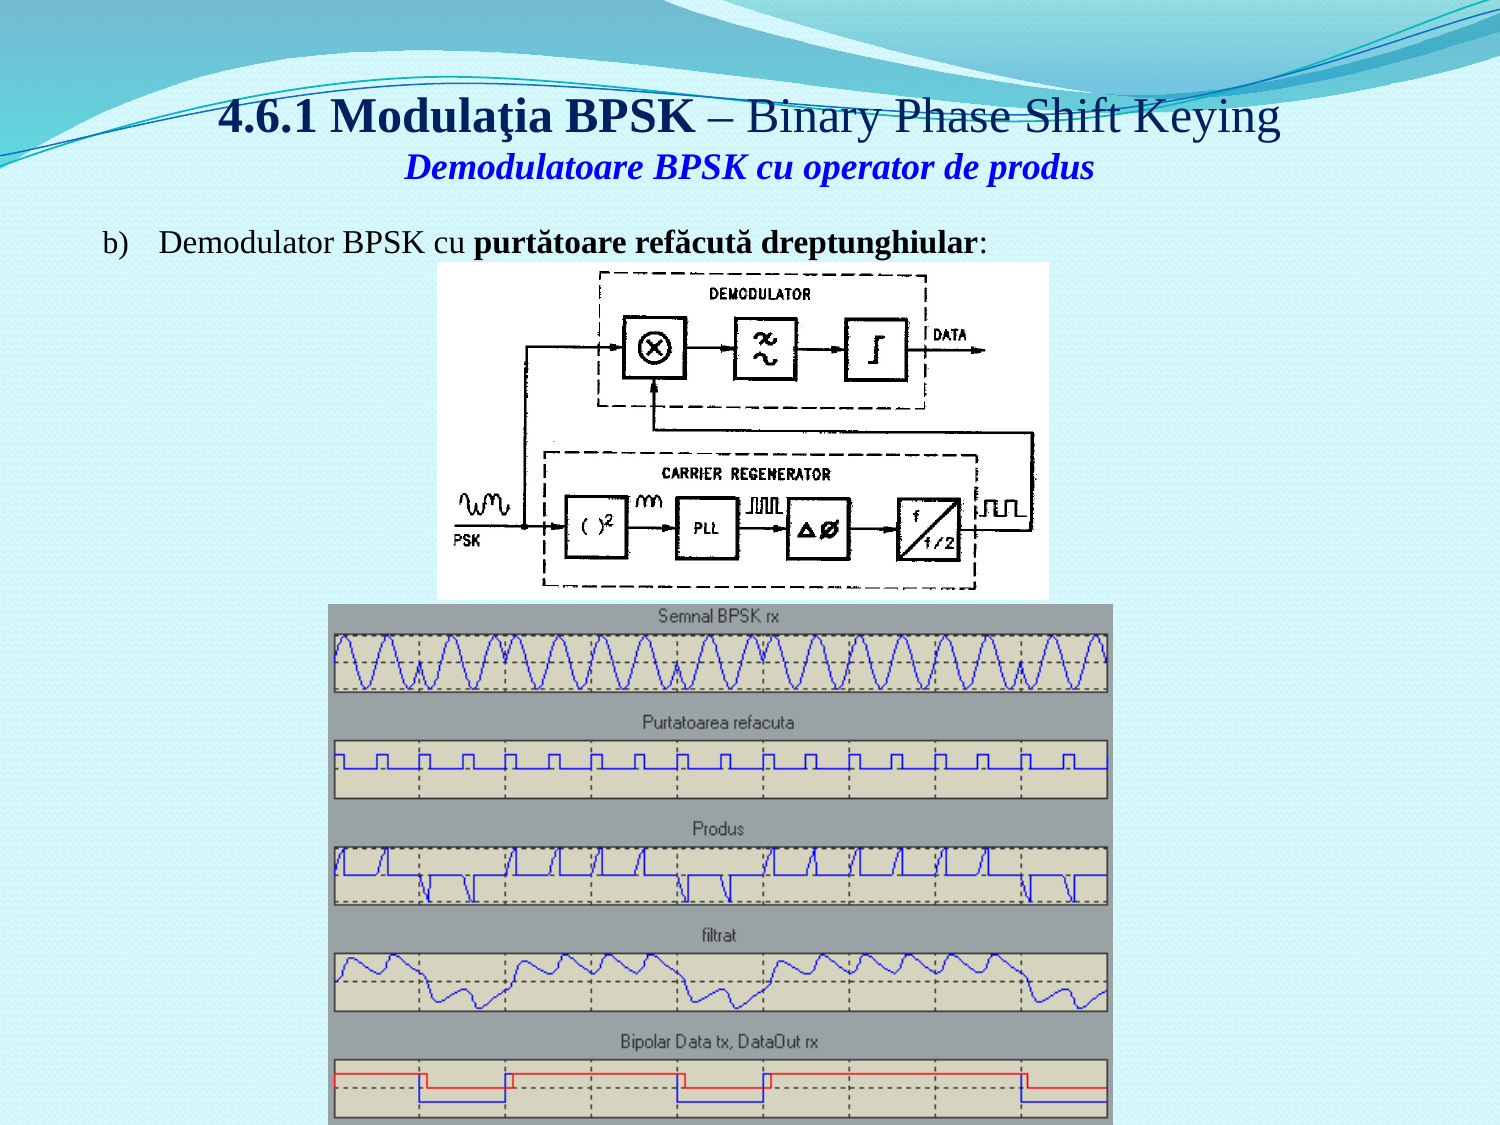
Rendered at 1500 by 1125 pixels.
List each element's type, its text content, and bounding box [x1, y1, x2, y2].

text_box Demodulator BPSK cu purtătoare refăcută dreptunghiular: [87, 212, 1213, 319]
text_box 4.6.1 Modulaţia BPSK – Binary Phase Shift Keying Demodulatoare BPSK cu operator de produs [112, 75, 1388, 196]
picture [327, 604, 1113, 1125]
picture [437, 262, 1049, 601]
